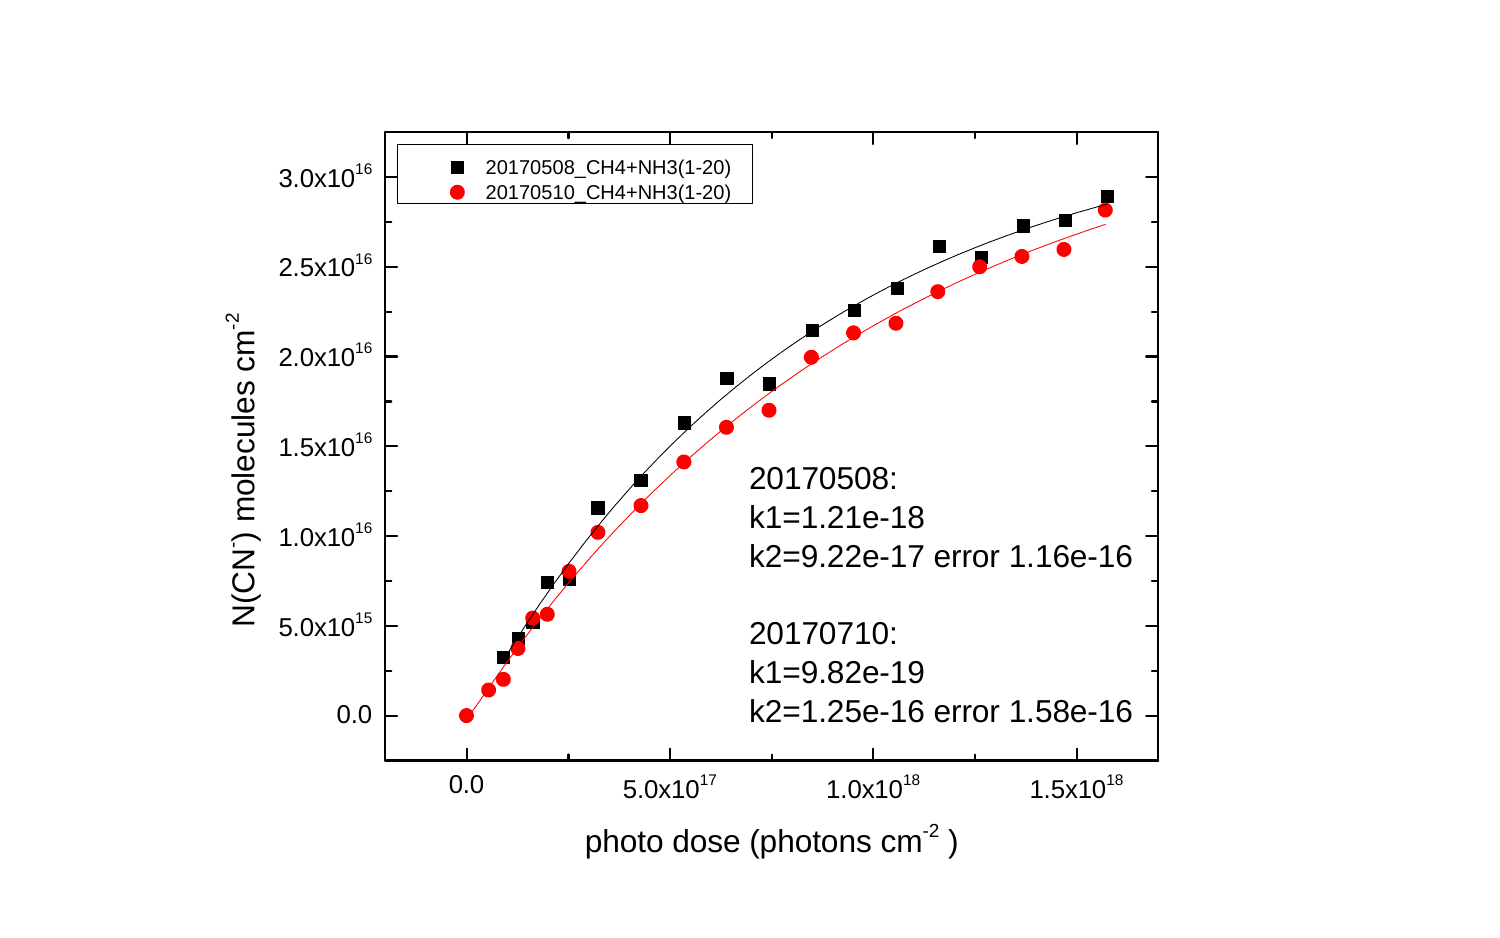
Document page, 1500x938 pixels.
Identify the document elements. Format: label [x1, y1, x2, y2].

text_box [182, 30, 1318, 908]
